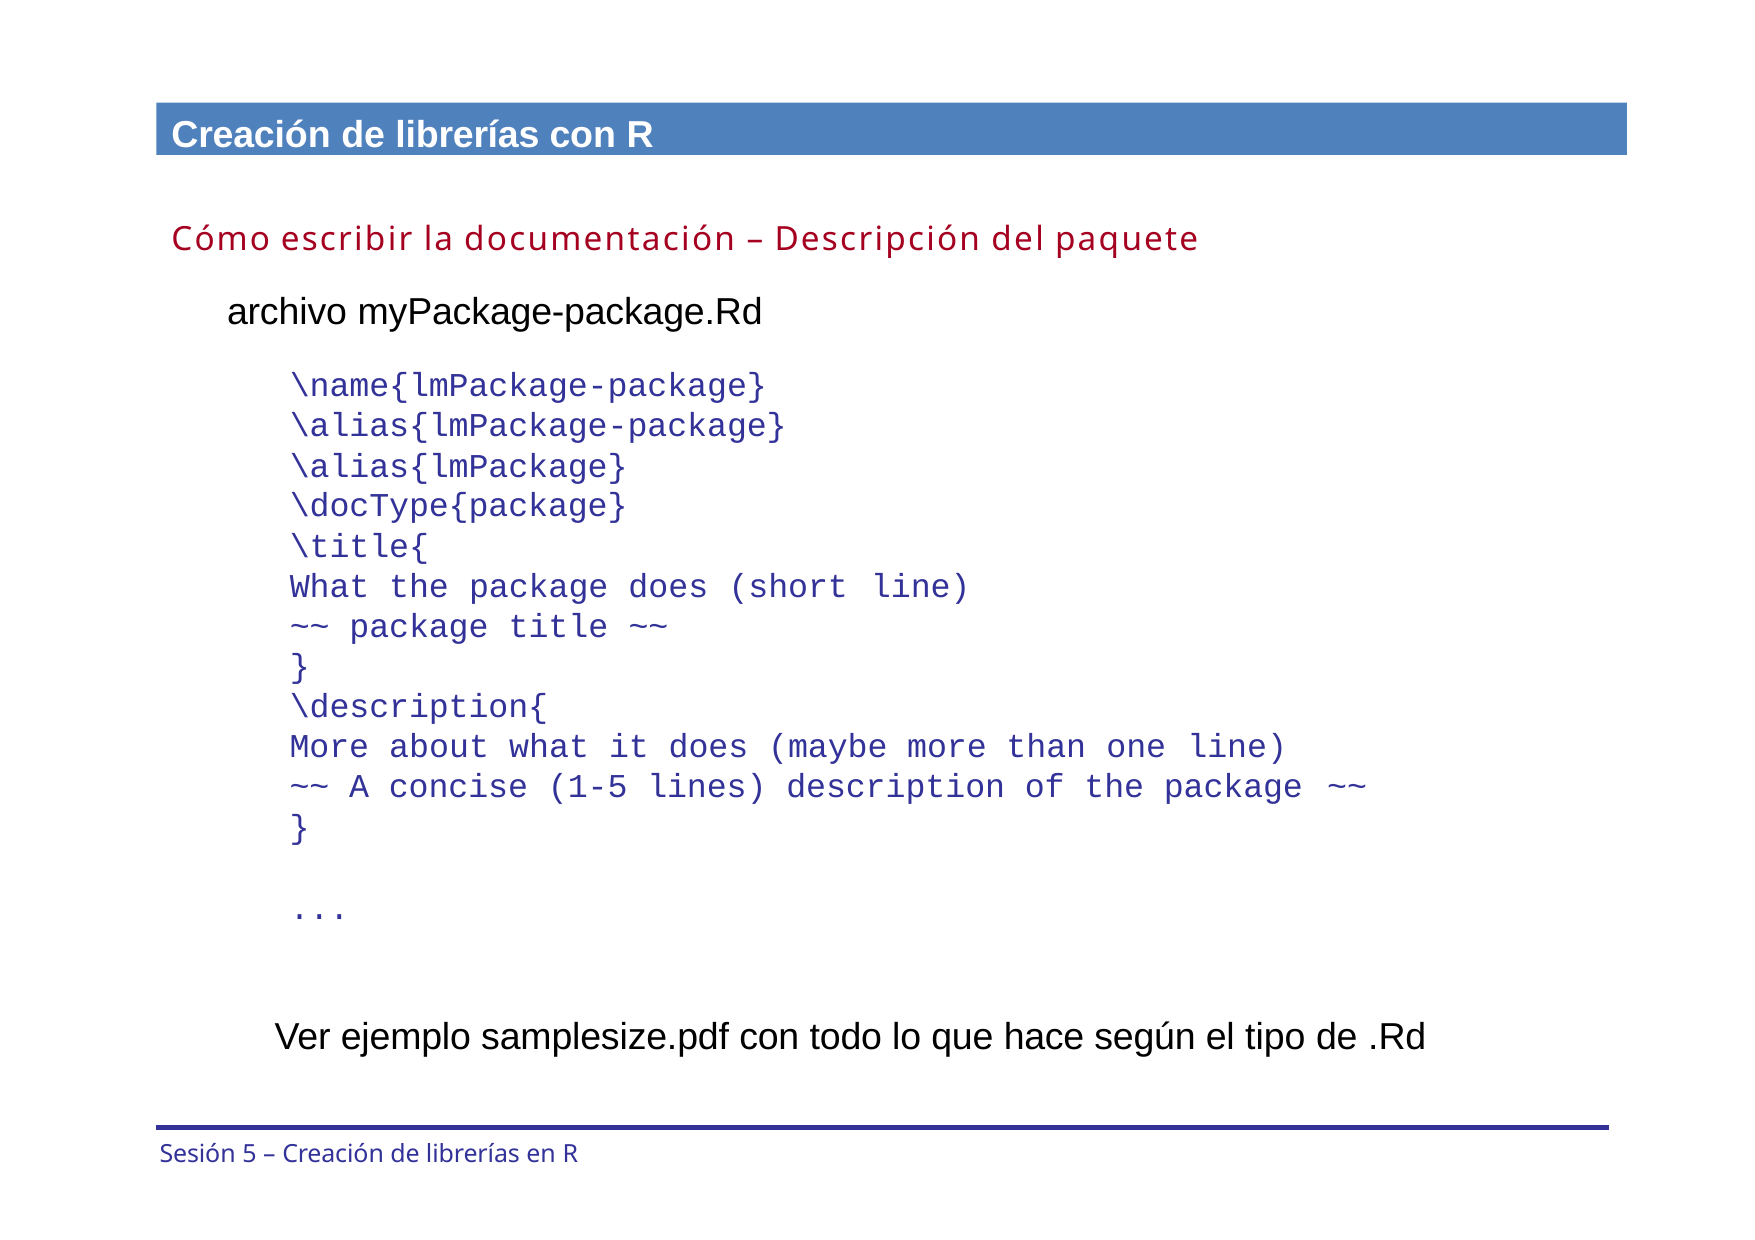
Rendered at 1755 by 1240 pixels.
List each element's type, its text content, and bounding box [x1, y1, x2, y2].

text_box \name{lmPackage-package} \alias{lmPackage-package} \alias{lmPackage} \docType{package} \title{ What the package does (short ~~ package title ~~ } \description{ [287, 363, 853, 724]
text_box Creación de librerías con R [156, 102, 1627, 155]
text_box line) [868, 564, 974, 605]
text_box Sesión 5 – Creación de librerías en R [157, 1139, 626, 1168]
text_box Cómo escribir la documentación – Descripción del paquete archivo myPackage-package.Rd [169, 217, 1271, 333]
text_box More about what it does (maybe more than one line) ~~ A concise (1-5 lines) description of the package ~~ } ... Ver ejemplo samplesize.pdf con todo lo que hace según el tipo de .Rd [272, 724, 1440, 1058]
